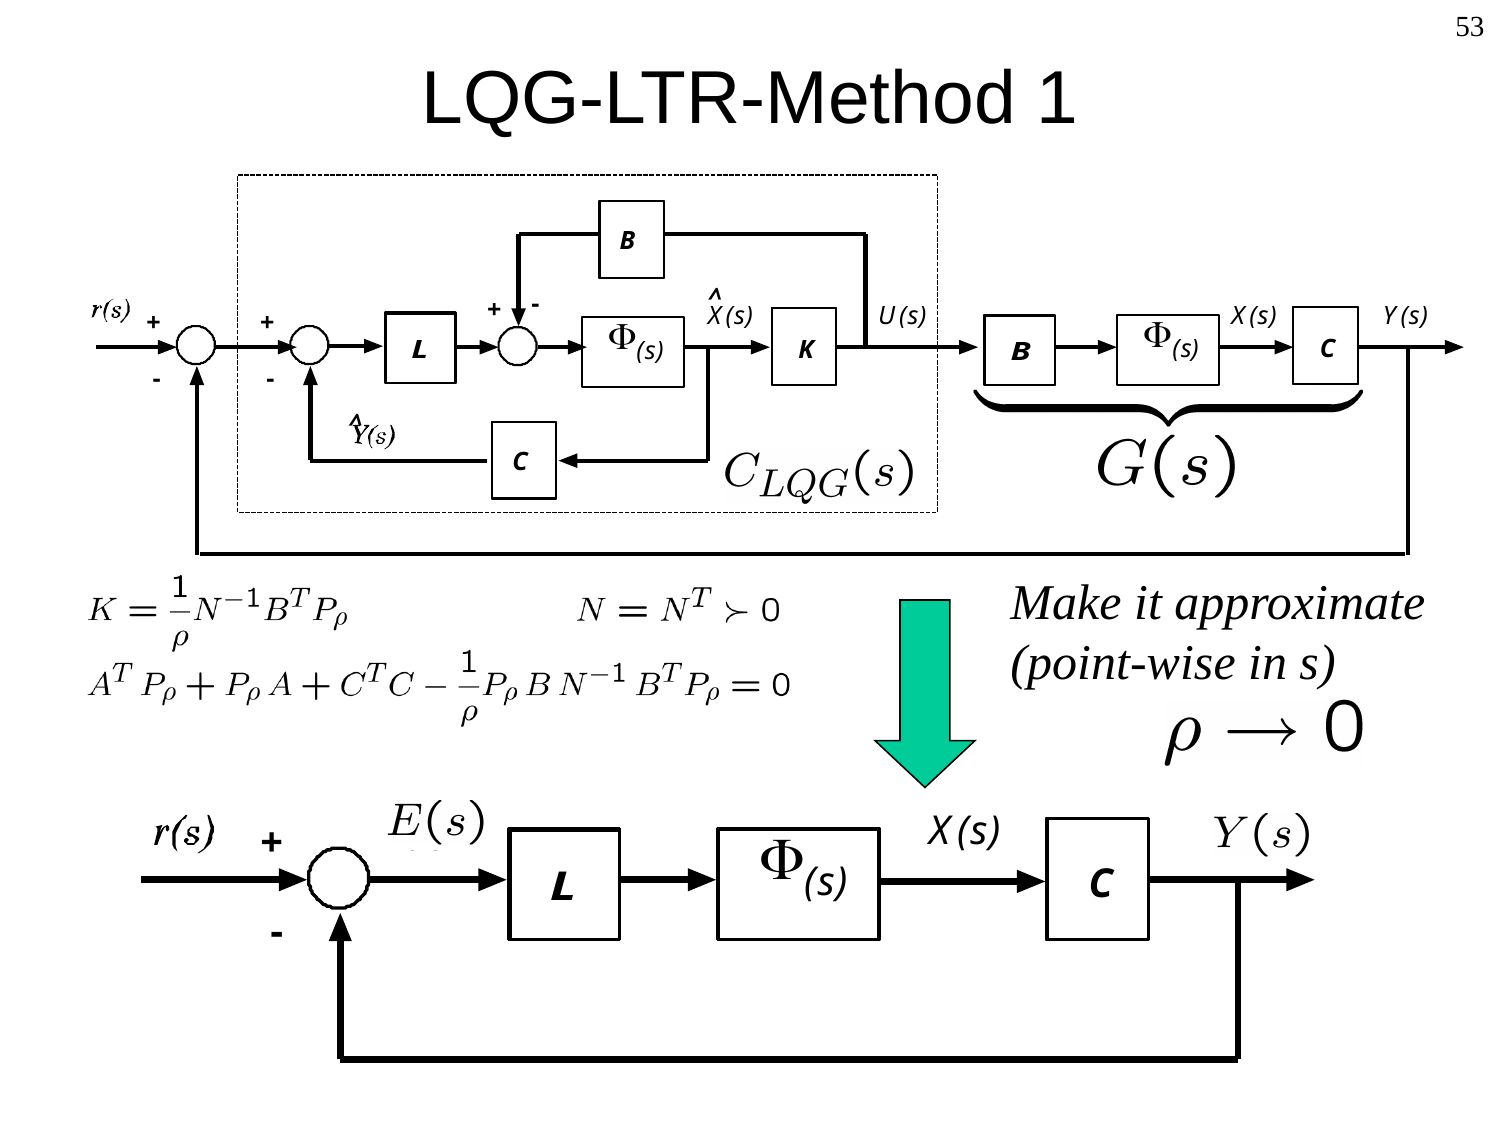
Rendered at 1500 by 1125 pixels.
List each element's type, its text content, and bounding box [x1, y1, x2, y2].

slide_number 53 [1388, 0, 1500, 76]
picture [1212, 812, 1309, 857]
text_box [237, 174, 938, 198]
picture [387, 799, 484, 845]
text_box Make it approximate (point-wise in s) [995, 566, 1454, 698]
picture [574, 587, 779, 623]
title LQG-LTR-Method 1 [112, 0, 1388, 188]
picture [87, 574, 790, 727]
text_box [875, 600, 976, 785]
picture [87, 199, 1465, 558]
picture [1162, 699, 1363, 766]
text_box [137, 787, 1317, 1063]
